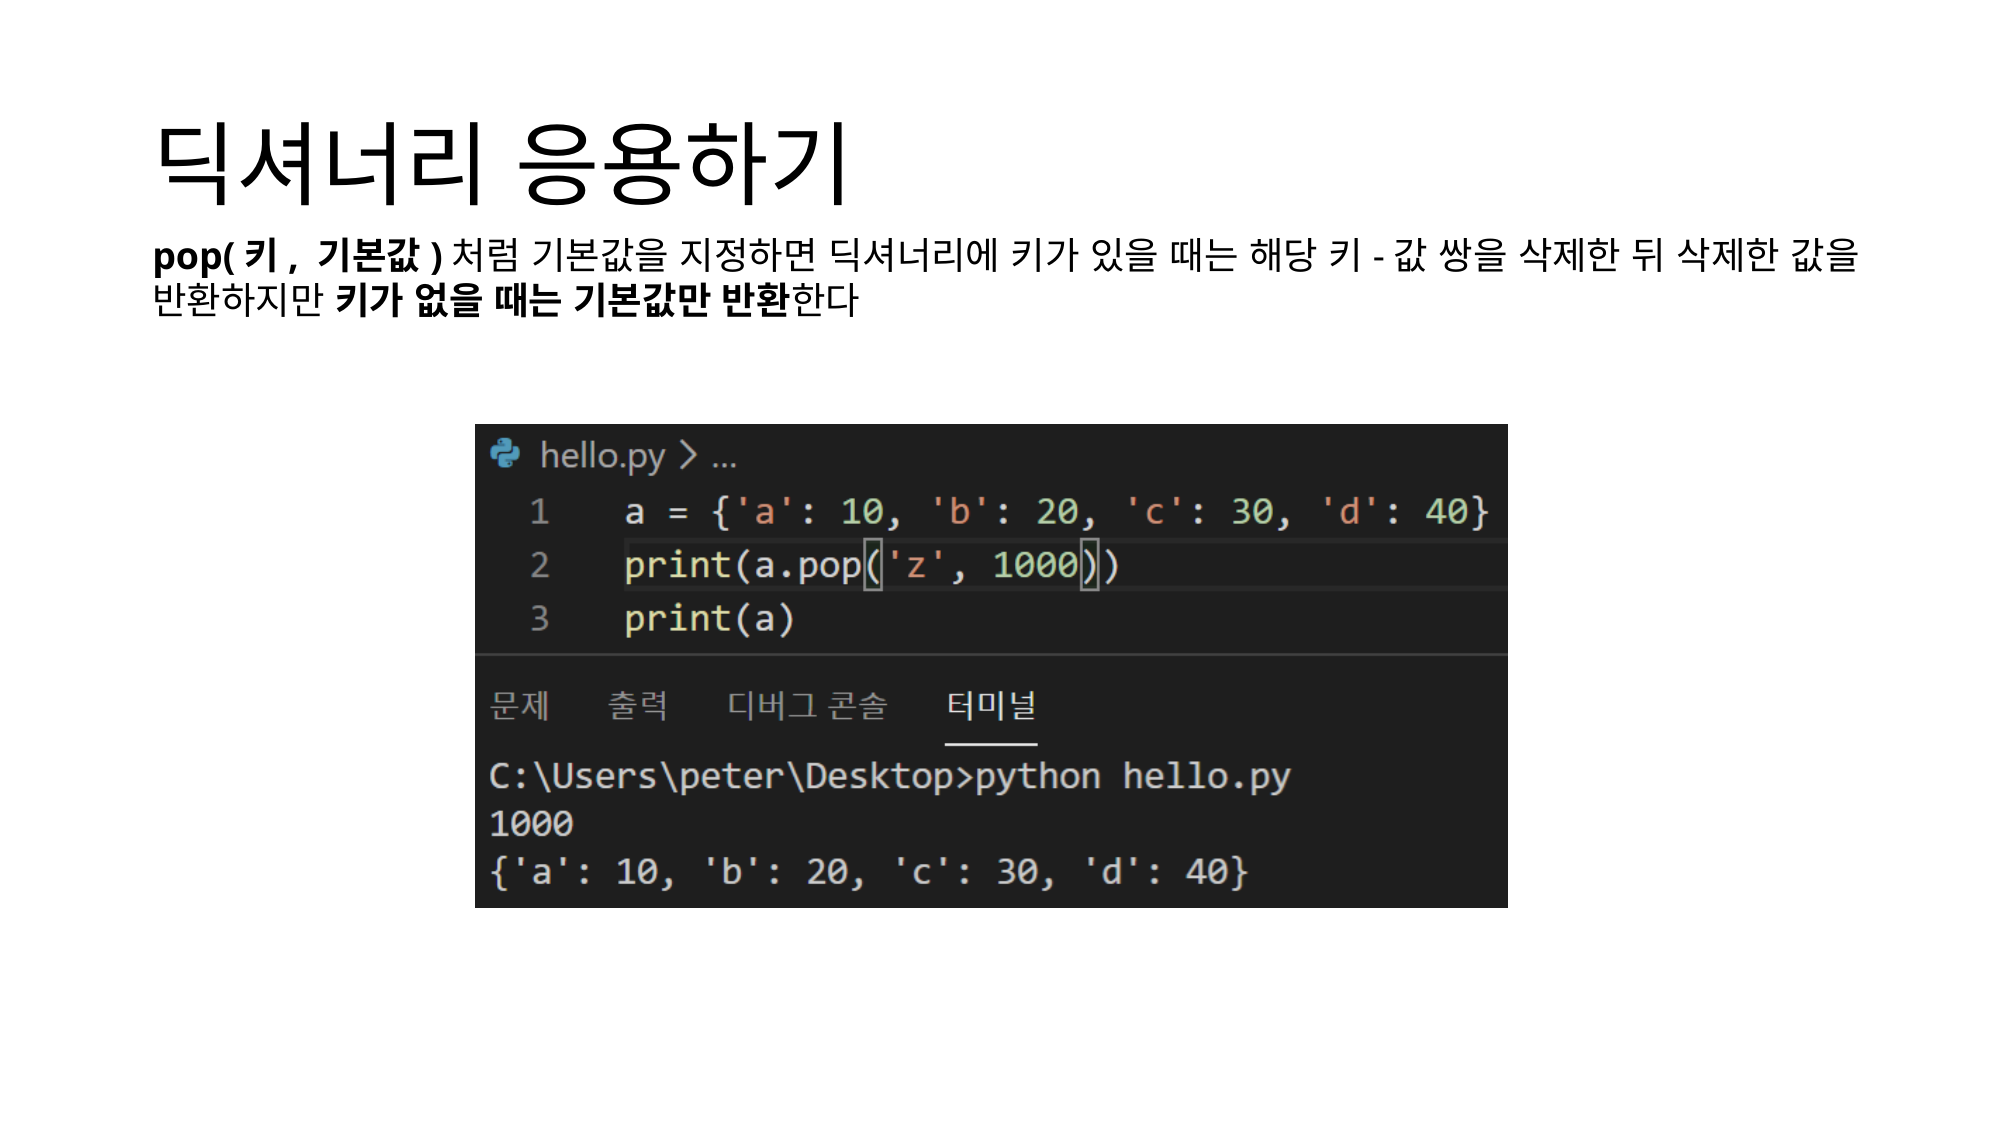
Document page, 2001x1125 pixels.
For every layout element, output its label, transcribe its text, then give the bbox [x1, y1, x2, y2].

text_box pop(키, 기본값)처럼 기본값을 지정하면 딕셔너리에 키가 있을 때는 해당 키-값 쌍을 삭제한 뒤 삭제한 값을 반환하지만 키가 없을 때는 기본값만 반환한다 [137, 224, 1893, 329]
title 딕셔너리 응용하기 [137, 59, 992, 224]
picture [475, 424, 1508, 908]
